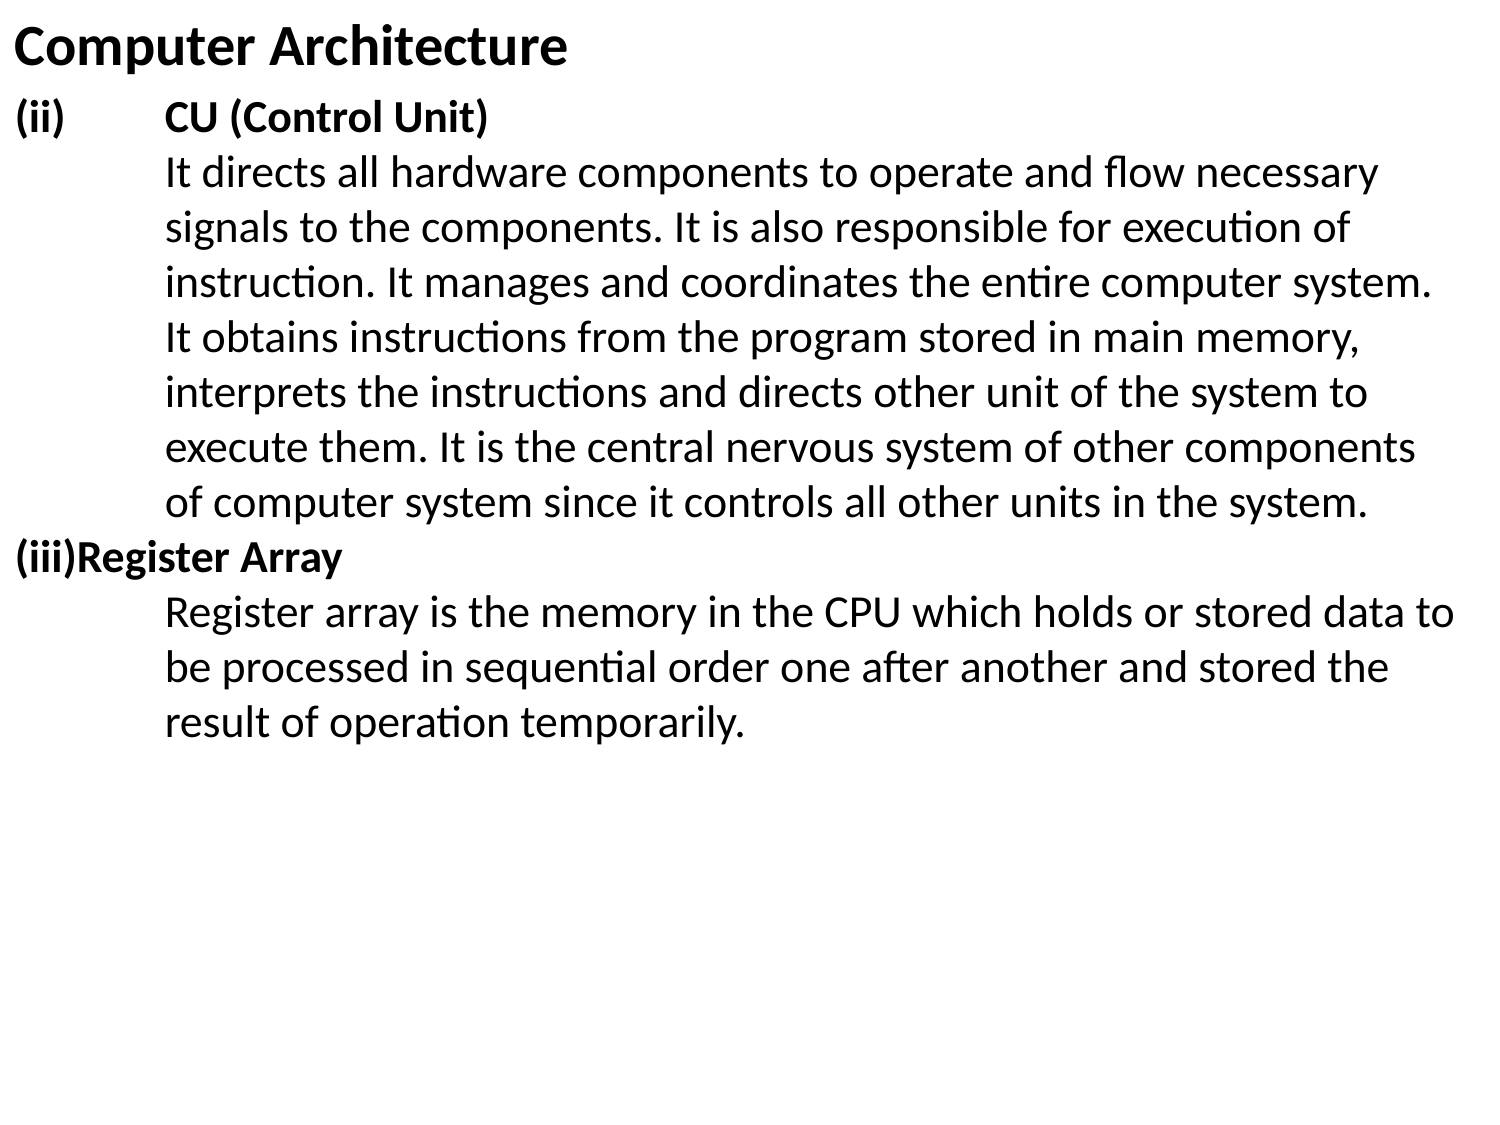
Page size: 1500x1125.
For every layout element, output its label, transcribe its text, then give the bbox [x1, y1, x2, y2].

text_box Computer Architecture [0, 0, 1475, 79]
text_box (ii) CU (Control Unit) It directs all hardware components to operate and flow necessary signals to the components. It is also responsible for execution of instruction. It manages and coordinates the entire computer system. It obtains instructions from the program stored in main memory, interprets the instructions and directs other unit of the system to execute them. It is the central nervous system of other components of computer system since it controls all other units in the system. (iii)Register Array Register array is the memory in the CPU which holds or stored data to be processed in sequential order one after another and stored the result of operation temporarily. [0, 79, 1475, 754]
